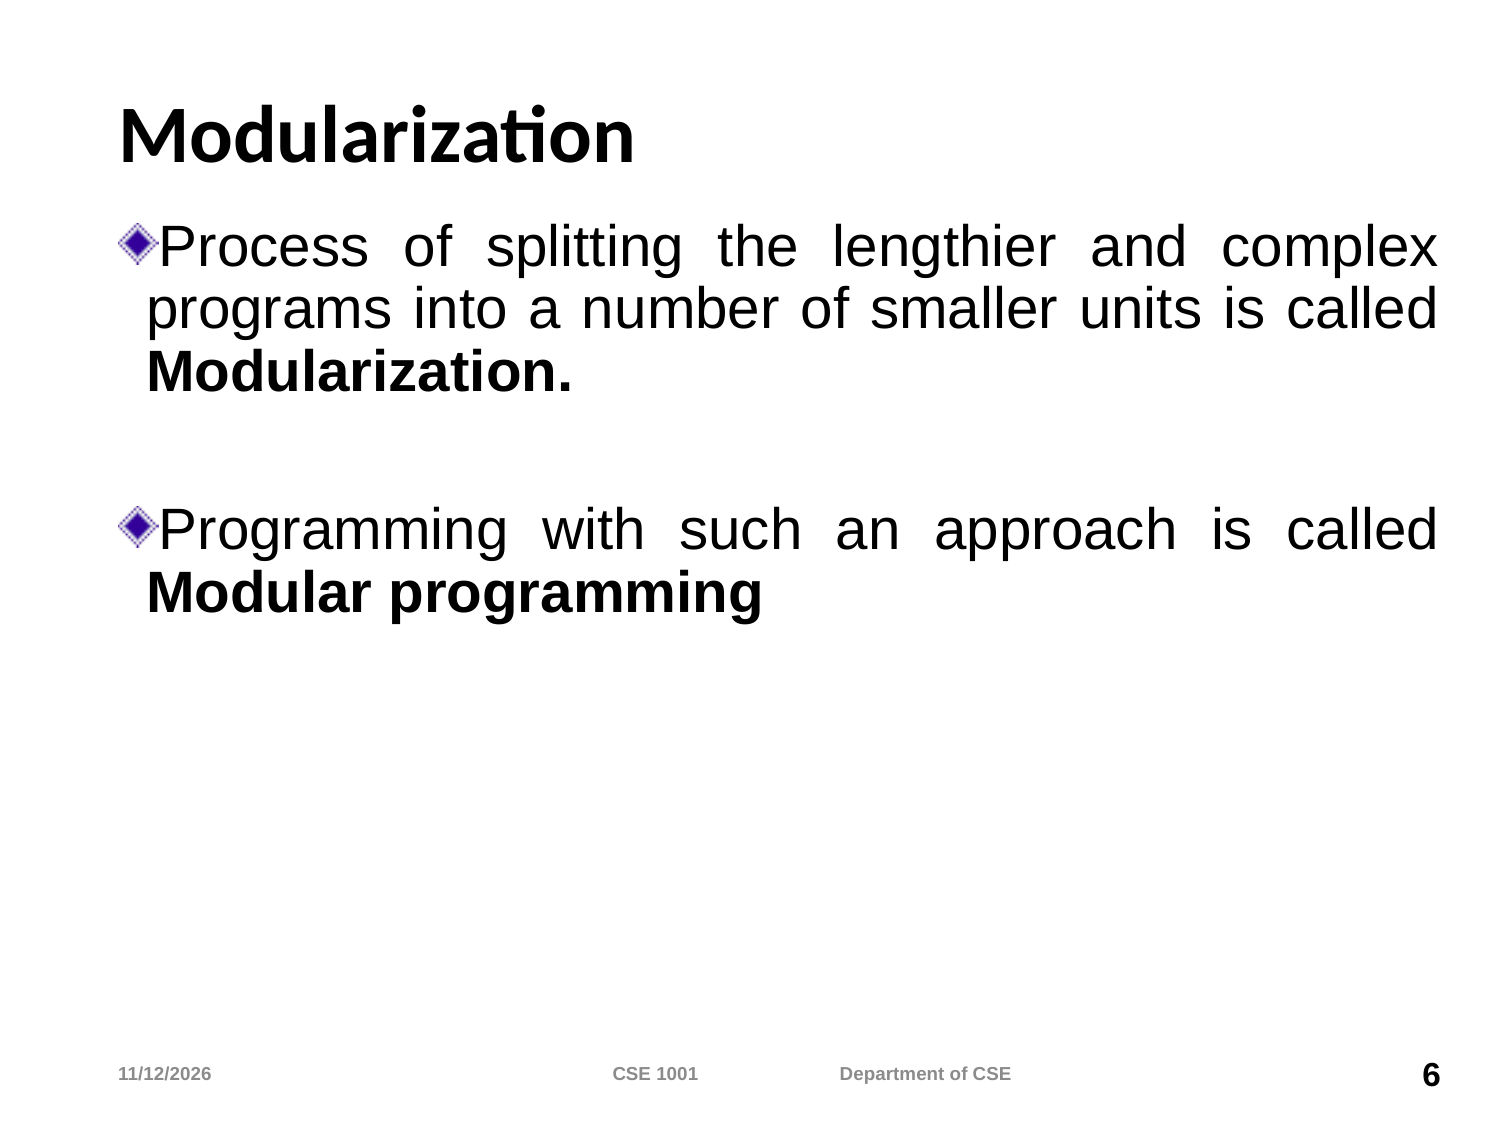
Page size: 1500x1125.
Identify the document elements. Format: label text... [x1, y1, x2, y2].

picture [118, 223, 159, 265]
footer CSE 1001 Department of CSE [272, 1042, 1352, 1103]
title Modularization [103, 84, 1456, 188]
list Process of splitting the lengthier and complex programs into a number of smaller units is called Modularization. Programming with such an approach is called Modular programming [103, 208, 1456, 1014]
slide_number 6 [1396, 1042, 1456, 1103]
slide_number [103, 1042, 246, 1103]
picture [118, 506, 159, 548]
